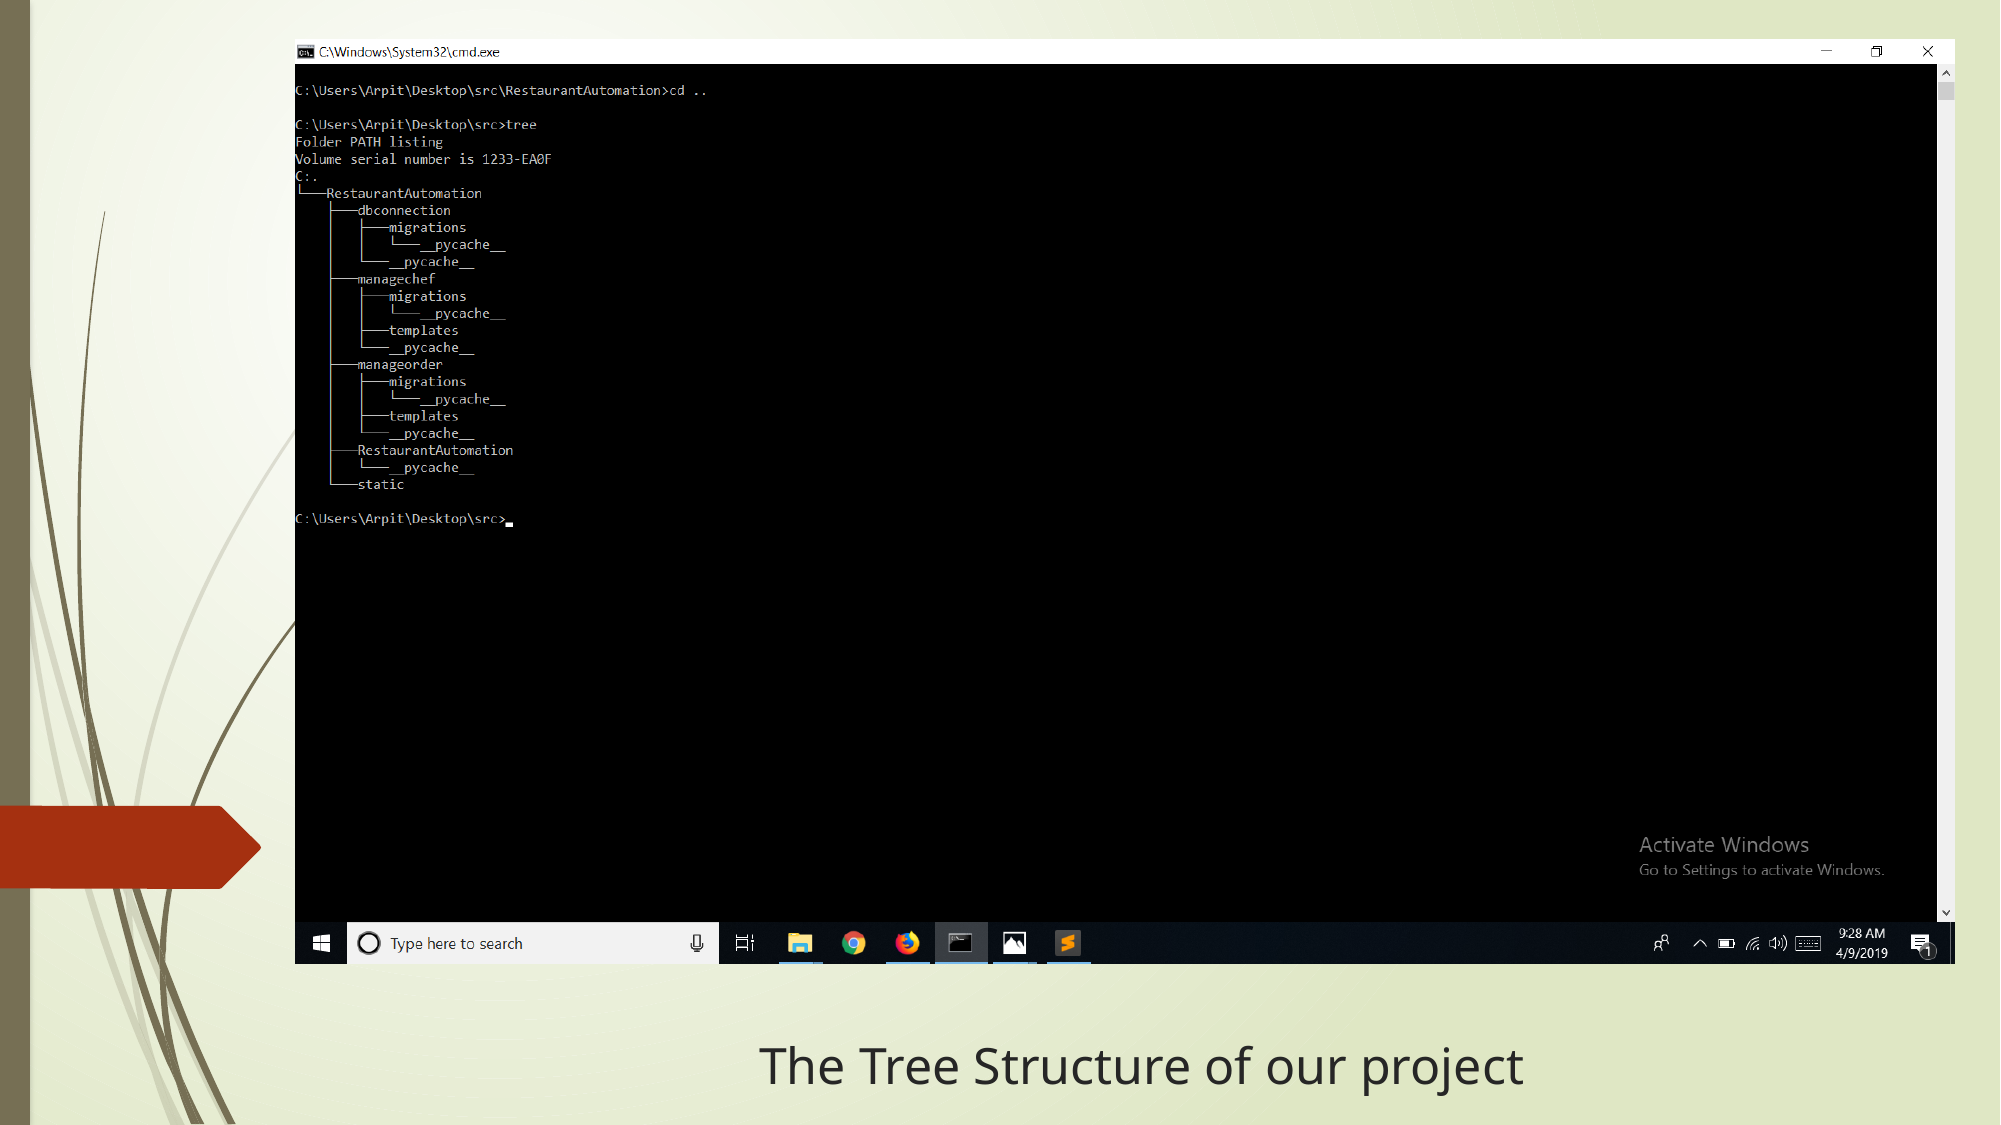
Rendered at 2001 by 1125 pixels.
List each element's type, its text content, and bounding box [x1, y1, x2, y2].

picture [295, 39, 1955, 964]
title The Tree Structure of our project [410, 1009, 1874, 1103]
